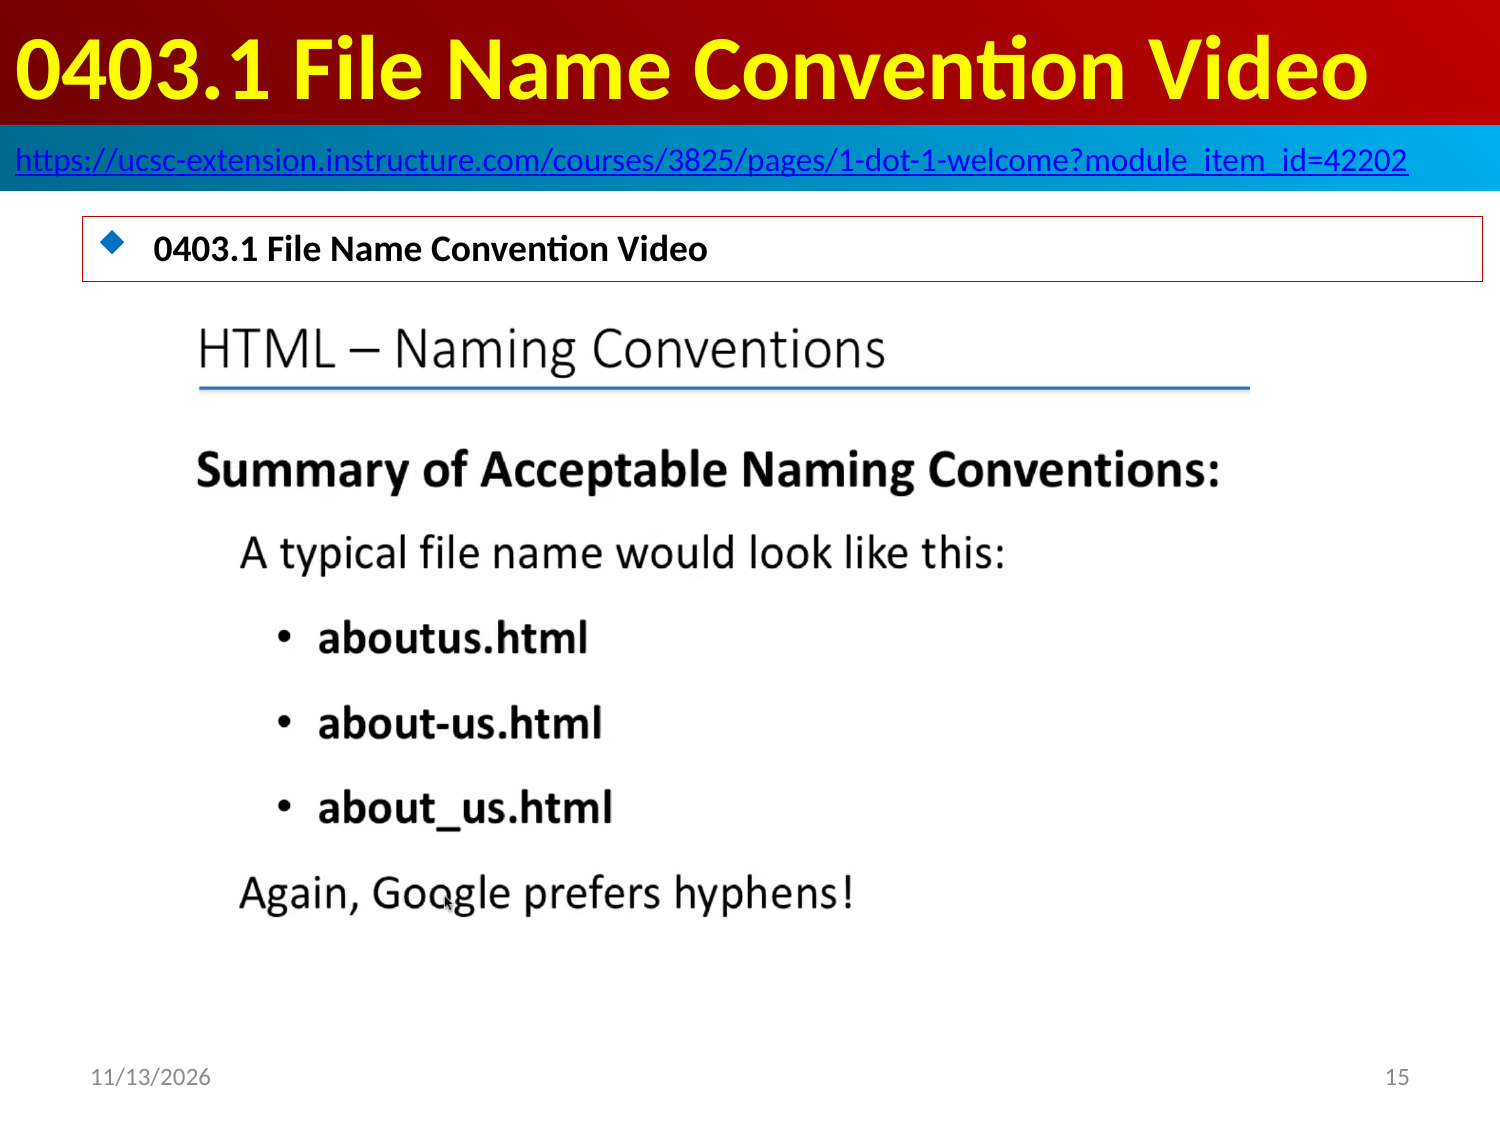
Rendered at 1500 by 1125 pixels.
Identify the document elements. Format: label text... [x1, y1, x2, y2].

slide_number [75, 1042, 425, 1109]
picture [192, 319, 1251, 930]
title 0403.1 File Name Convention Video [0, 0, 1500, 125]
subtitle 0403.1 File Name Convention Video [82, 216, 1483, 282]
text_box https://ucsc-extension.instructure.com/courses/3825/pages/1-dot-1-welcome?module_item_id=42202 [0, 125, 1500, 191]
slide_number 15 [1074, 1042, 1425, 1109]
text_box [119, 52, 183, 109]
